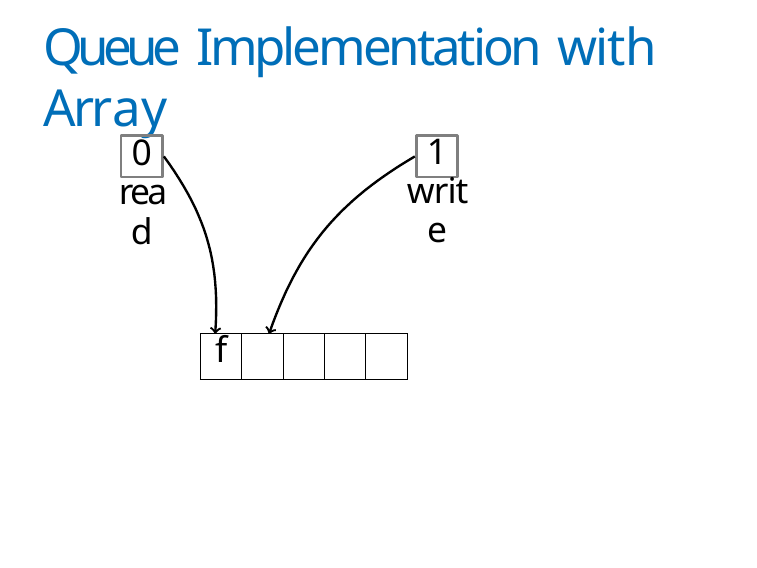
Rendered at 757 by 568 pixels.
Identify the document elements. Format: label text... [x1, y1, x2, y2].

title Queue Implementation with Array [41, 11, 715, 137]
table_header [242, 334, 283, 379]
text_box 0 read [109, 130, 174, 252]
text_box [264, 154, 417, 335]
table_header f [201, 334, 241, 379]
table_header [284, 342, 324, 379]
table_header [325, 342, 365, 379]
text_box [162, 154, 222, 335]
text_box 1 write [400, 130, 474, 250]
table_header [366, 342, 407, 379]
